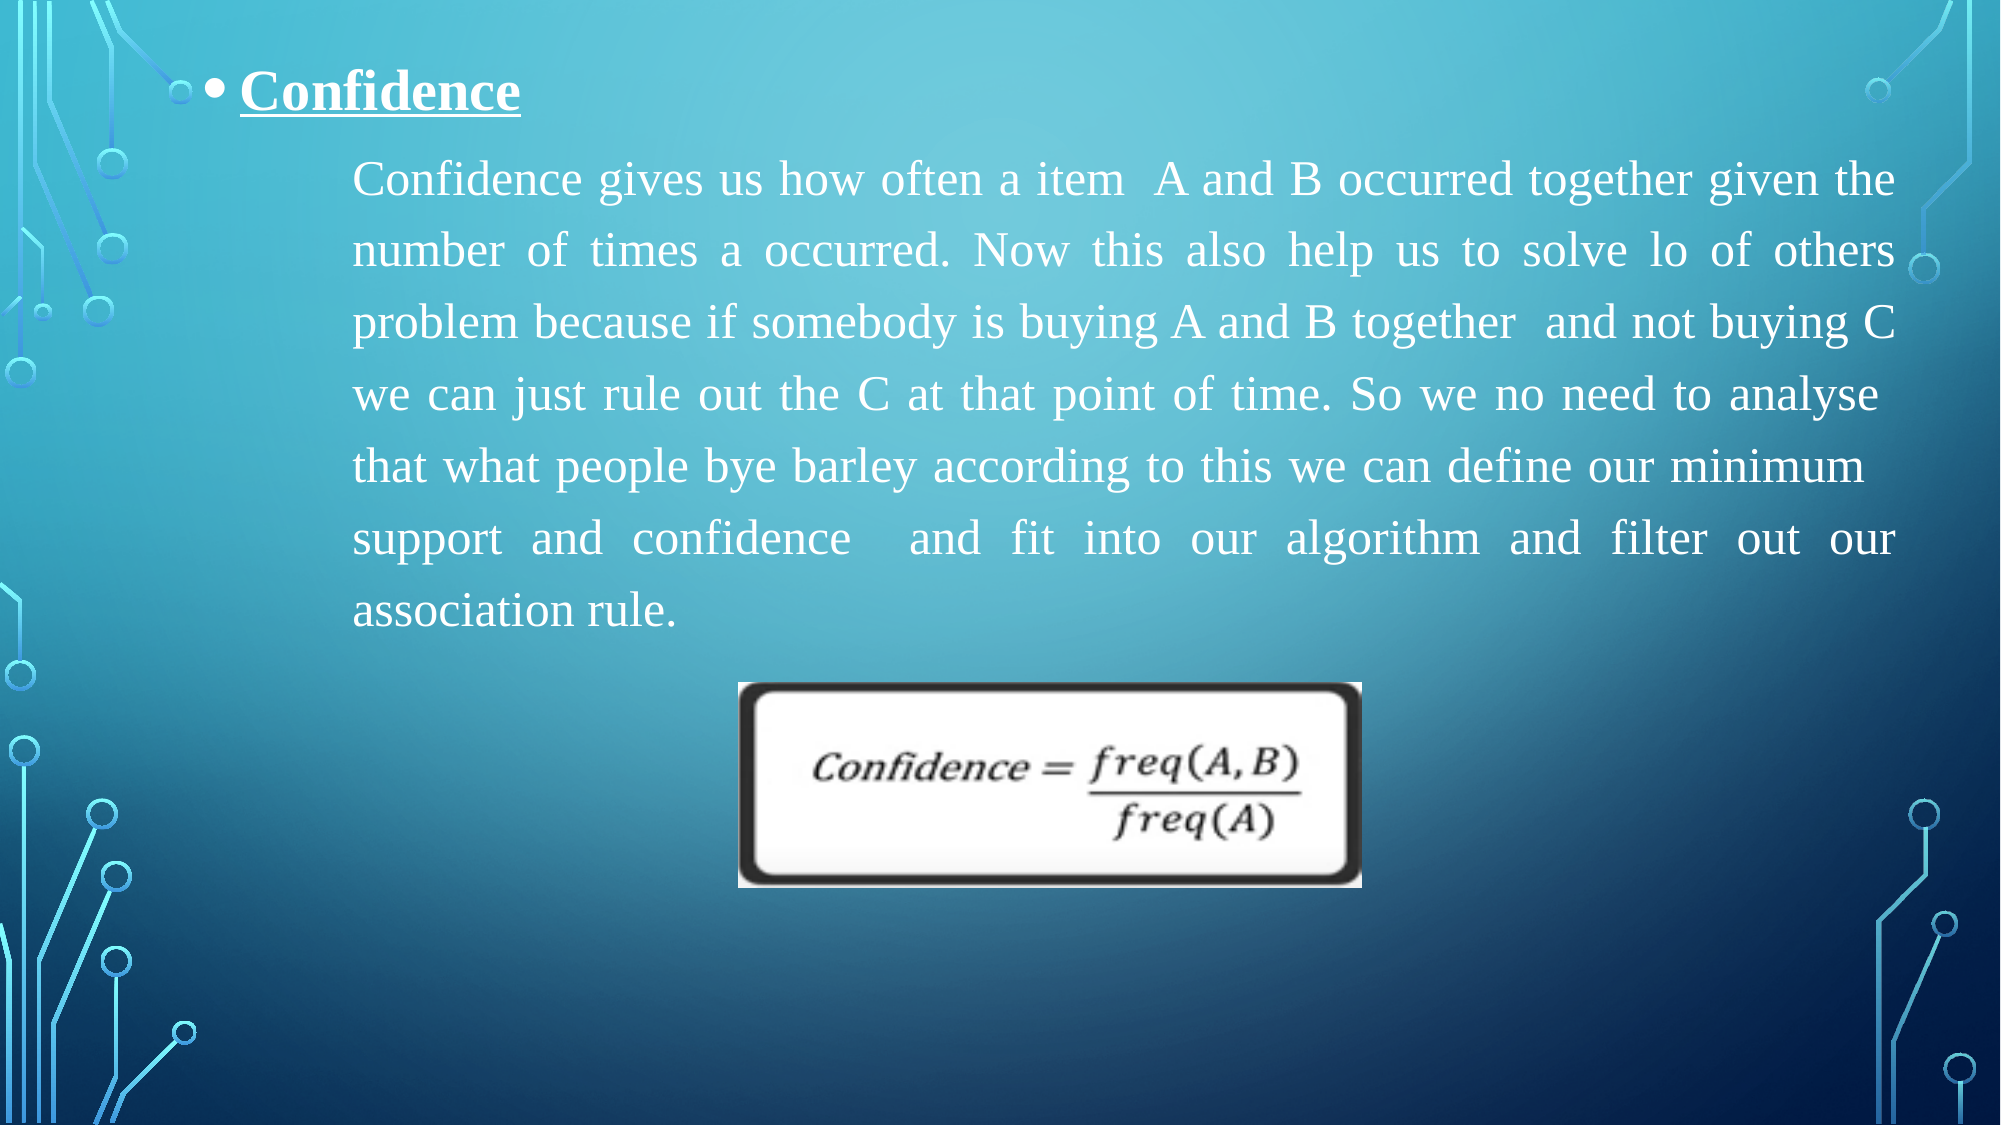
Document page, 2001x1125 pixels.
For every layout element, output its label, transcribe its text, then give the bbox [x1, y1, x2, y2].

picture [738, 681, 1362, 888]
list Confidence Confidence gives us how often a item A and B occurred together given the number of times a occurred. Now this also help us to solve lo of others problem because if somebody is buying A and B together and not buying C we can just rule out the C at that point of time. So we no need to analyse that what people bye barley according to this we can define our minimum support and confidence and fit into our algorithm and filter out our association rule. [187, 31, 1913, 1032]
